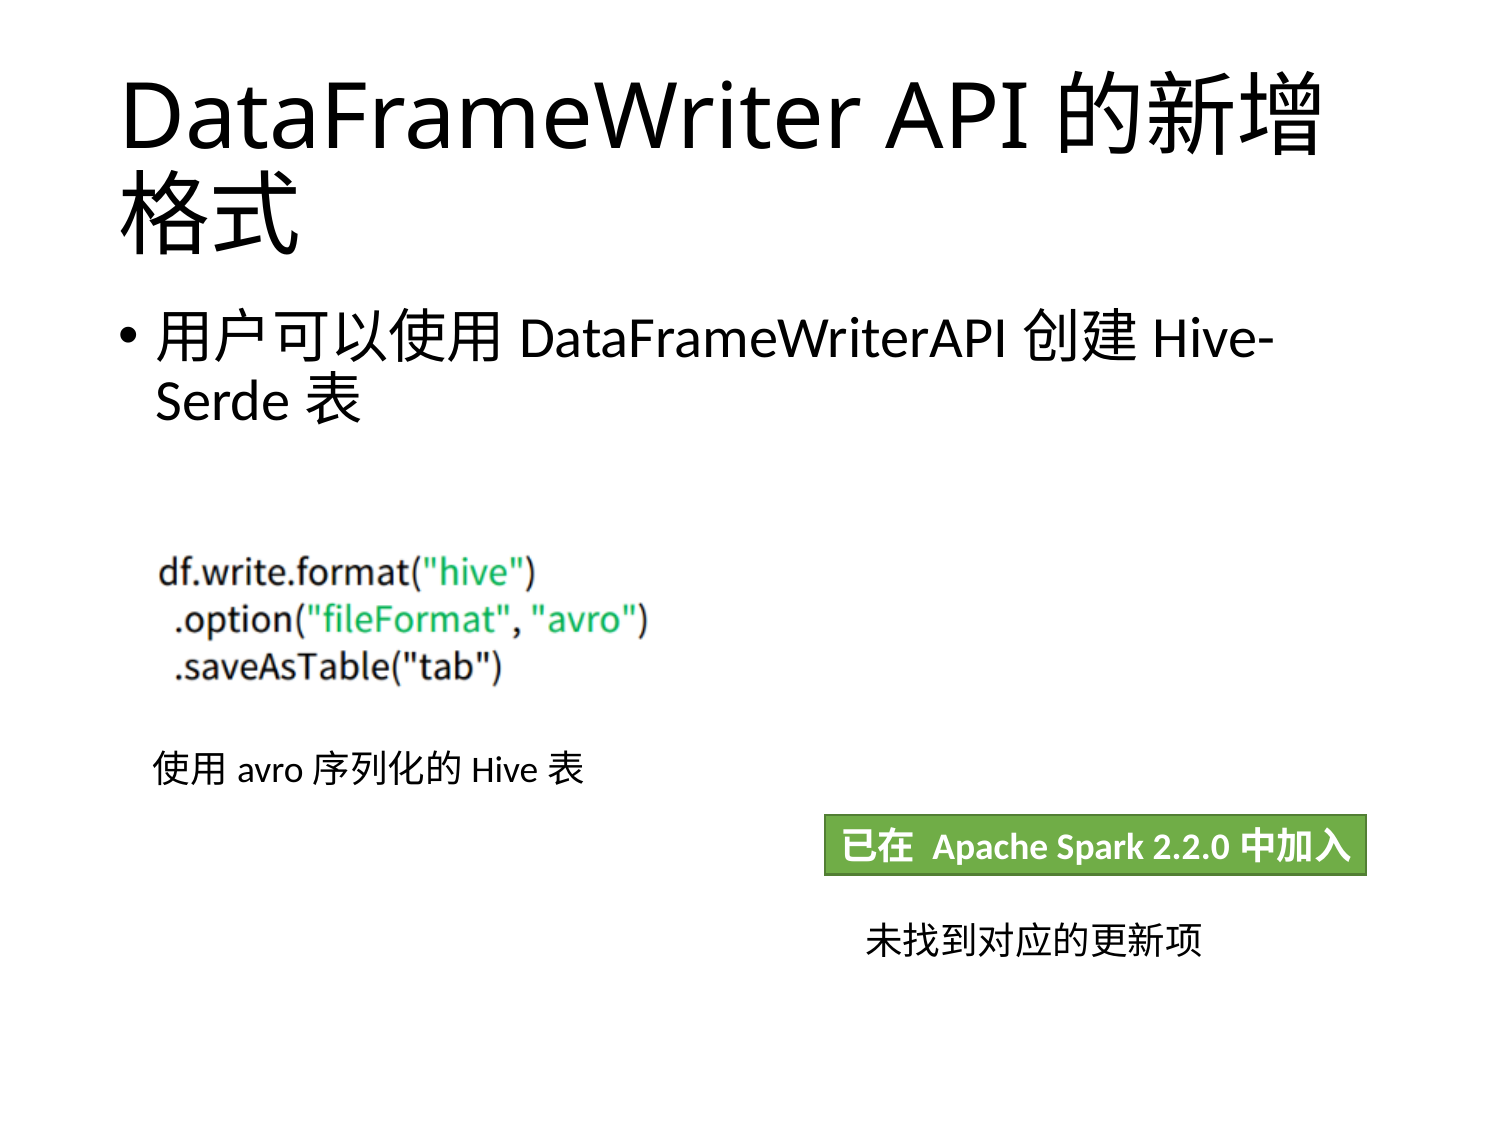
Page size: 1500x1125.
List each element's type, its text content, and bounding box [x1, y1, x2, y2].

picture [132, 531, 739, 716]
text_box 未找到对应的更新项 [850, 909, 1218, 970]
text_box 已在 Apache Spark 2.2.0中加入 [824, 814, 1367, 876]
list 用户可以使用DataFrameWriterAPI创建Hive-Serde表 [103, 299, 1397, 1014]
text_box 使用avro序列化的Hive表 [138, 737, 600, 798]
title DataFrameWriter API的新增格式 [103, 59, 1397, 278]
